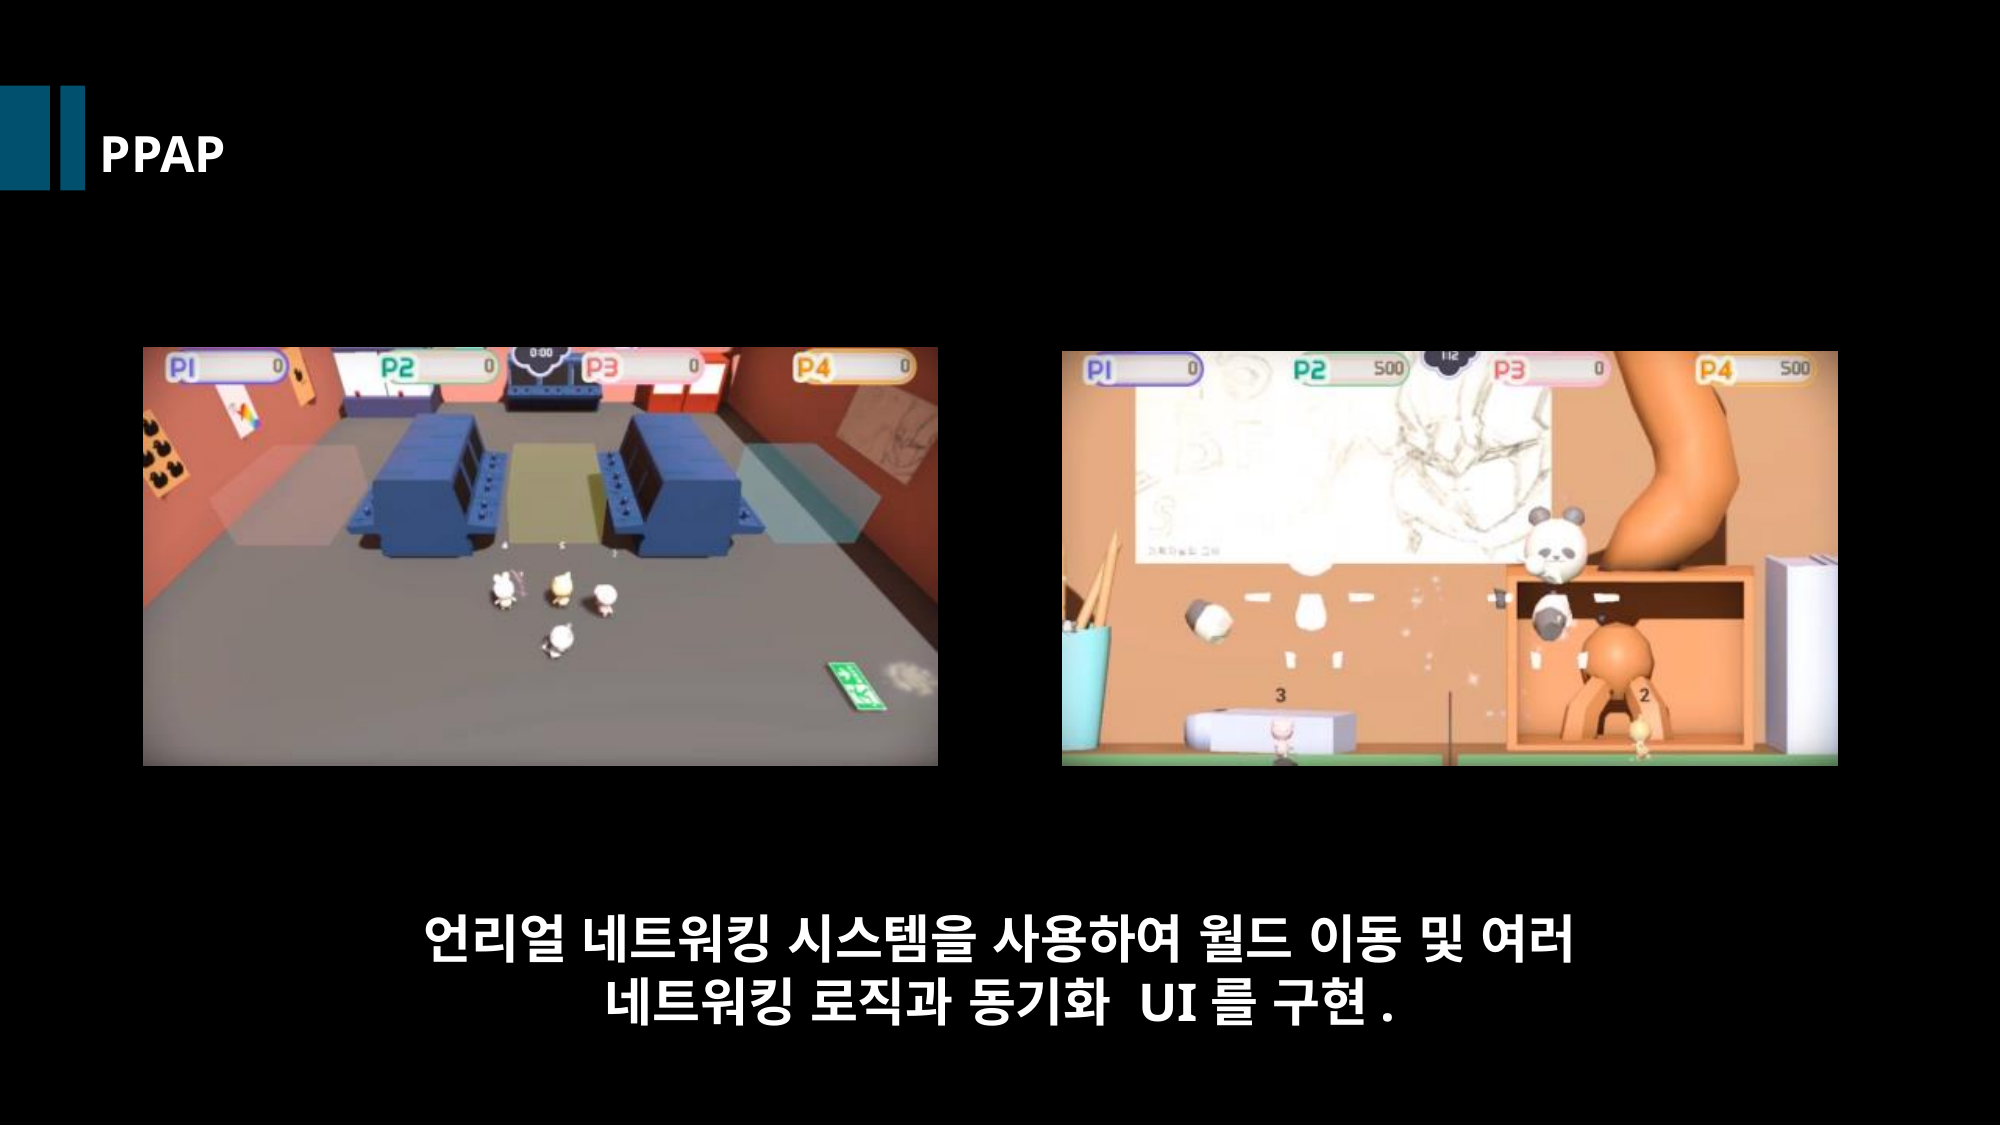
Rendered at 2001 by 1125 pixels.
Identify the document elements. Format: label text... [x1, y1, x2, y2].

picture [1062, 351, 1838, 766]
picture [143, 347, 938, 766]
text_box [59, 85, 86, 191]
text_box 언리얼 네트워킹 시스템을 사용하여 월드 이동 및 여러 네트워킹 로직과 동기화 UI를 구현. [363, 899, 1637, 1040]
text_box PPAP [85, 114, 563, 190]
text_box [0, 85, 51, 191]
